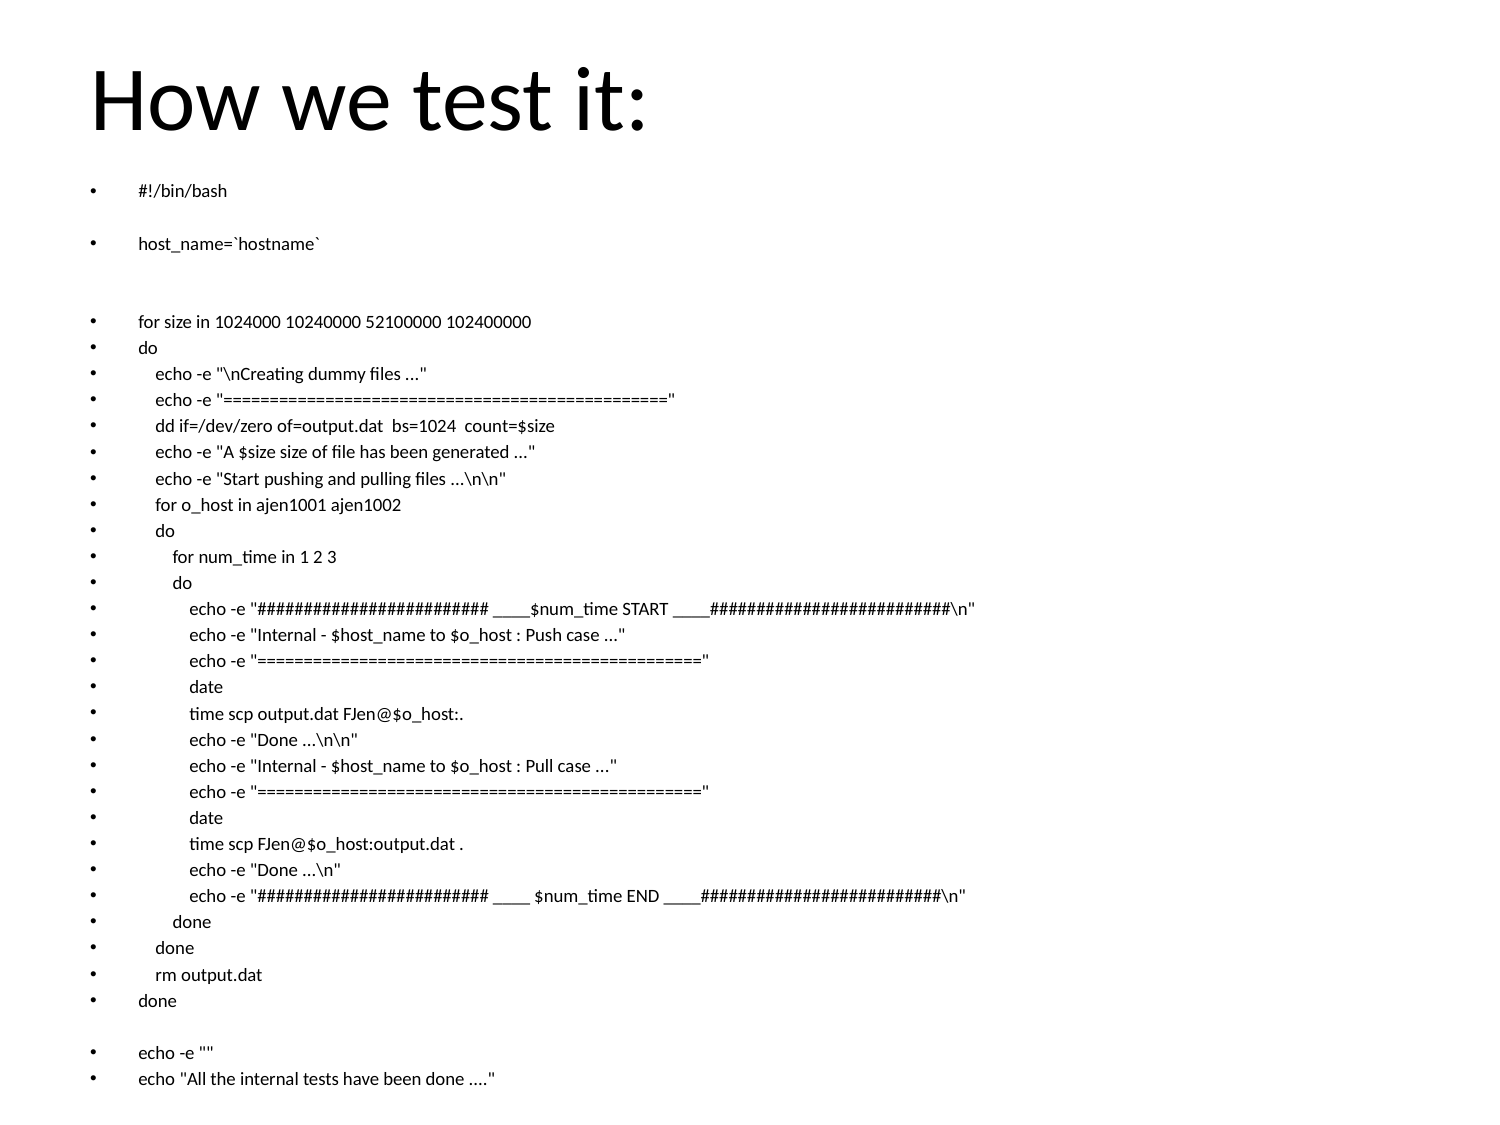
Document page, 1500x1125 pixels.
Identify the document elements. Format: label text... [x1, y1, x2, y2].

list #!/bin/bash host_name=`hostname` for size in 1024000 10240000 52100000 102400000 do echo -e "\nCreating dummy files ..." echo -e "================================================" dd if=/dev/zero of=output.dat bs=1024 count=$size echo -e "A $size size of file has been generated ..." echo -e "Start pushing and pulling files ...\n\n" for o_host in ajen1001 ajen1002 do for num_time in 1 2 3 do echo -e "######################### ____$num_time START ____##########################\n" echo -e "Internal - $host_name to $o_host : Push case ..." echo -e "================================================" date time scp output.dat FJen@$o_host:. echo -e "Done ...\n\n" echo -e "Internal - $host_name to $o_host : Pull case ..." echo -e "================================================" date time scp FJen@$o_host:output.dat . echo -e "Done ...\n" echo -e "######################### ____ $num_time END ____##########################\n" done done rm output.dat done echo -e "" echo "All the internal tests have been done ...." [75, 171, 1425, 1105]
title How we test it: [75, 16, 1425, 171]
